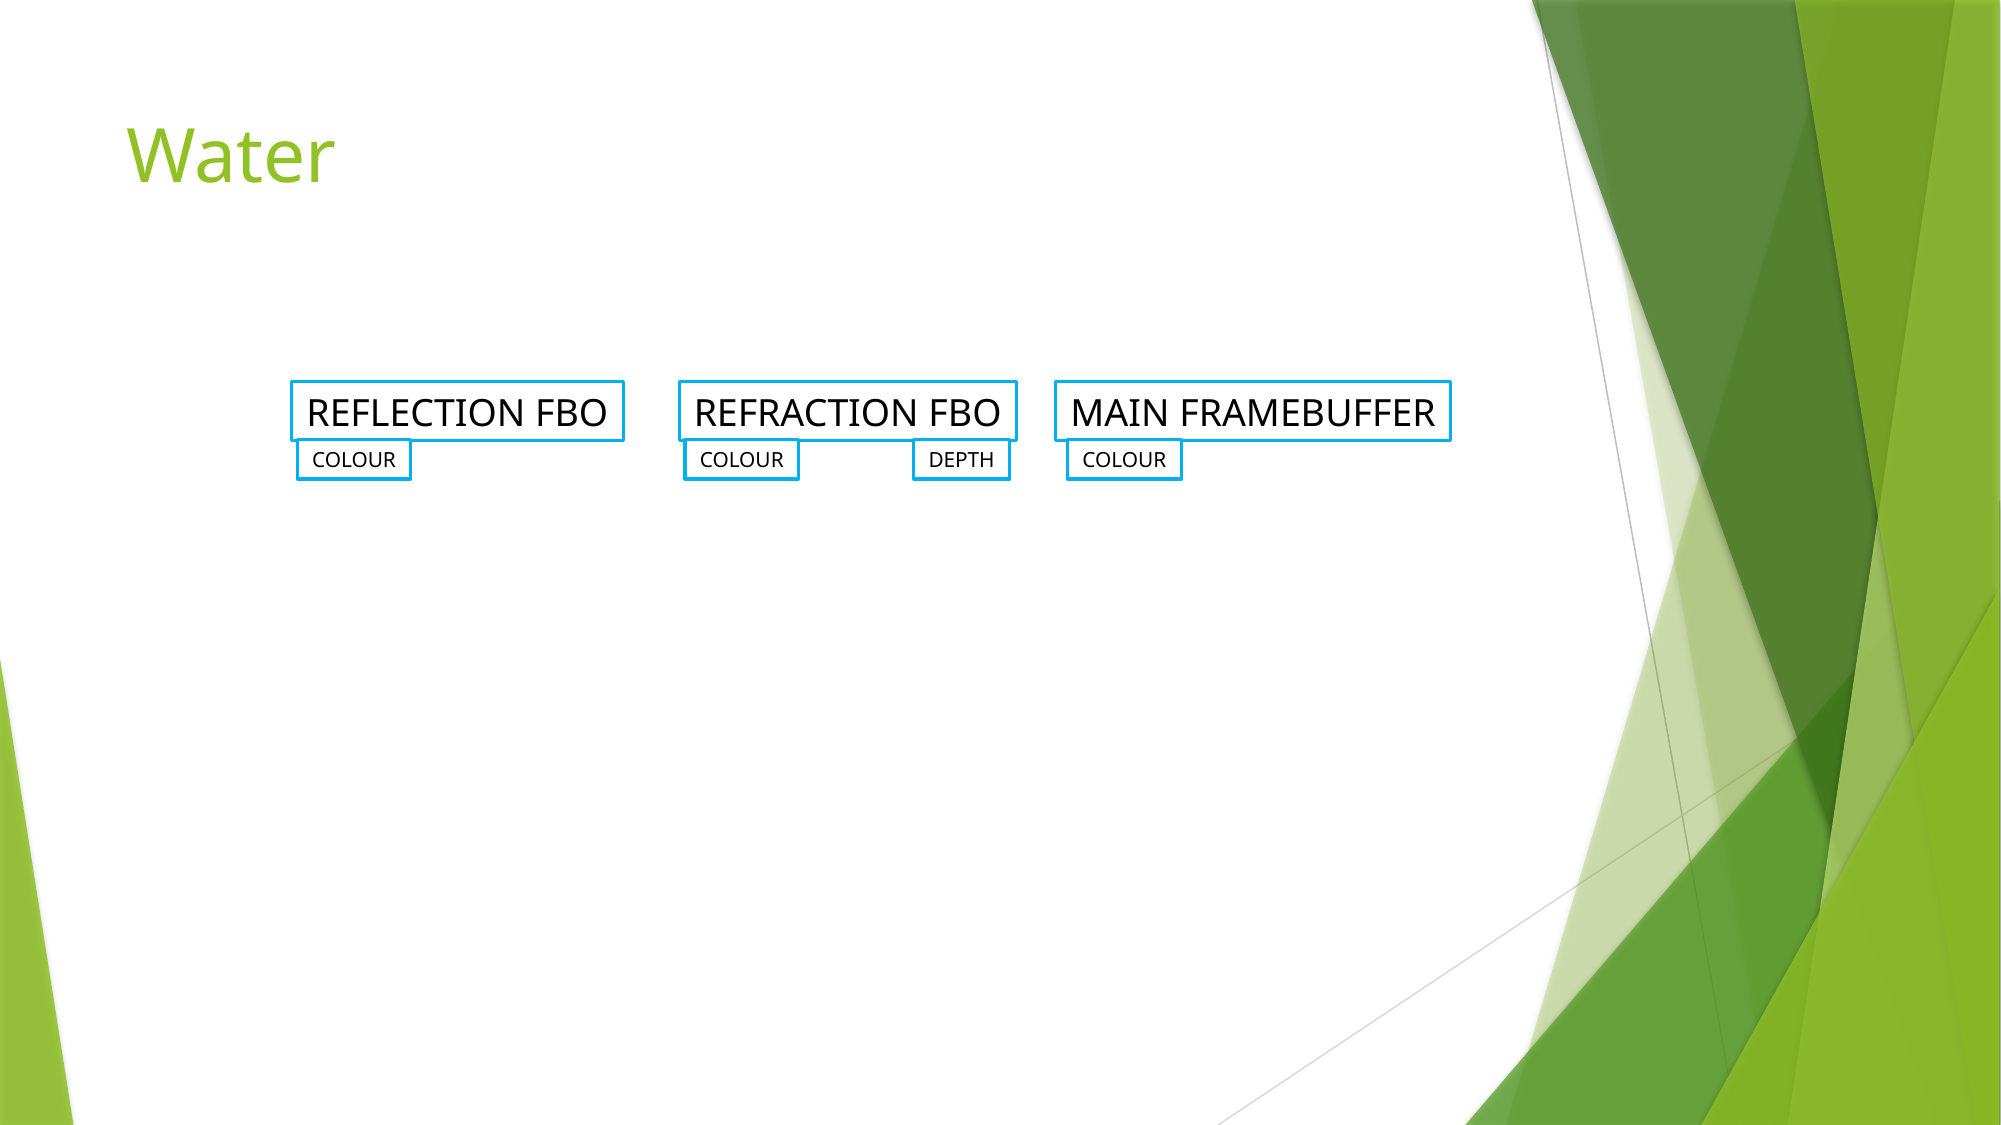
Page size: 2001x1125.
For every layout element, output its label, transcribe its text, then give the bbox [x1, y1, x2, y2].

title Water [111, 99, 1522, 317]
text_box MAIN FRAMEBUFFER [1054, 380, 1452, 442]
text_box REFRACTION FBO [678, 380, 1018, 442]
text_box DEPTH [912, 438, 1011, 481]
text_box COLOUR [683, 438, 800, 481]
text_box COLOUR [1066, 438, 1183, 481]
list [111, 354, 1522, 992]
text_box COLOUR [296, 438, 412, 481]
text_box REFLECTION FBO [290, 380, 625, 442]
